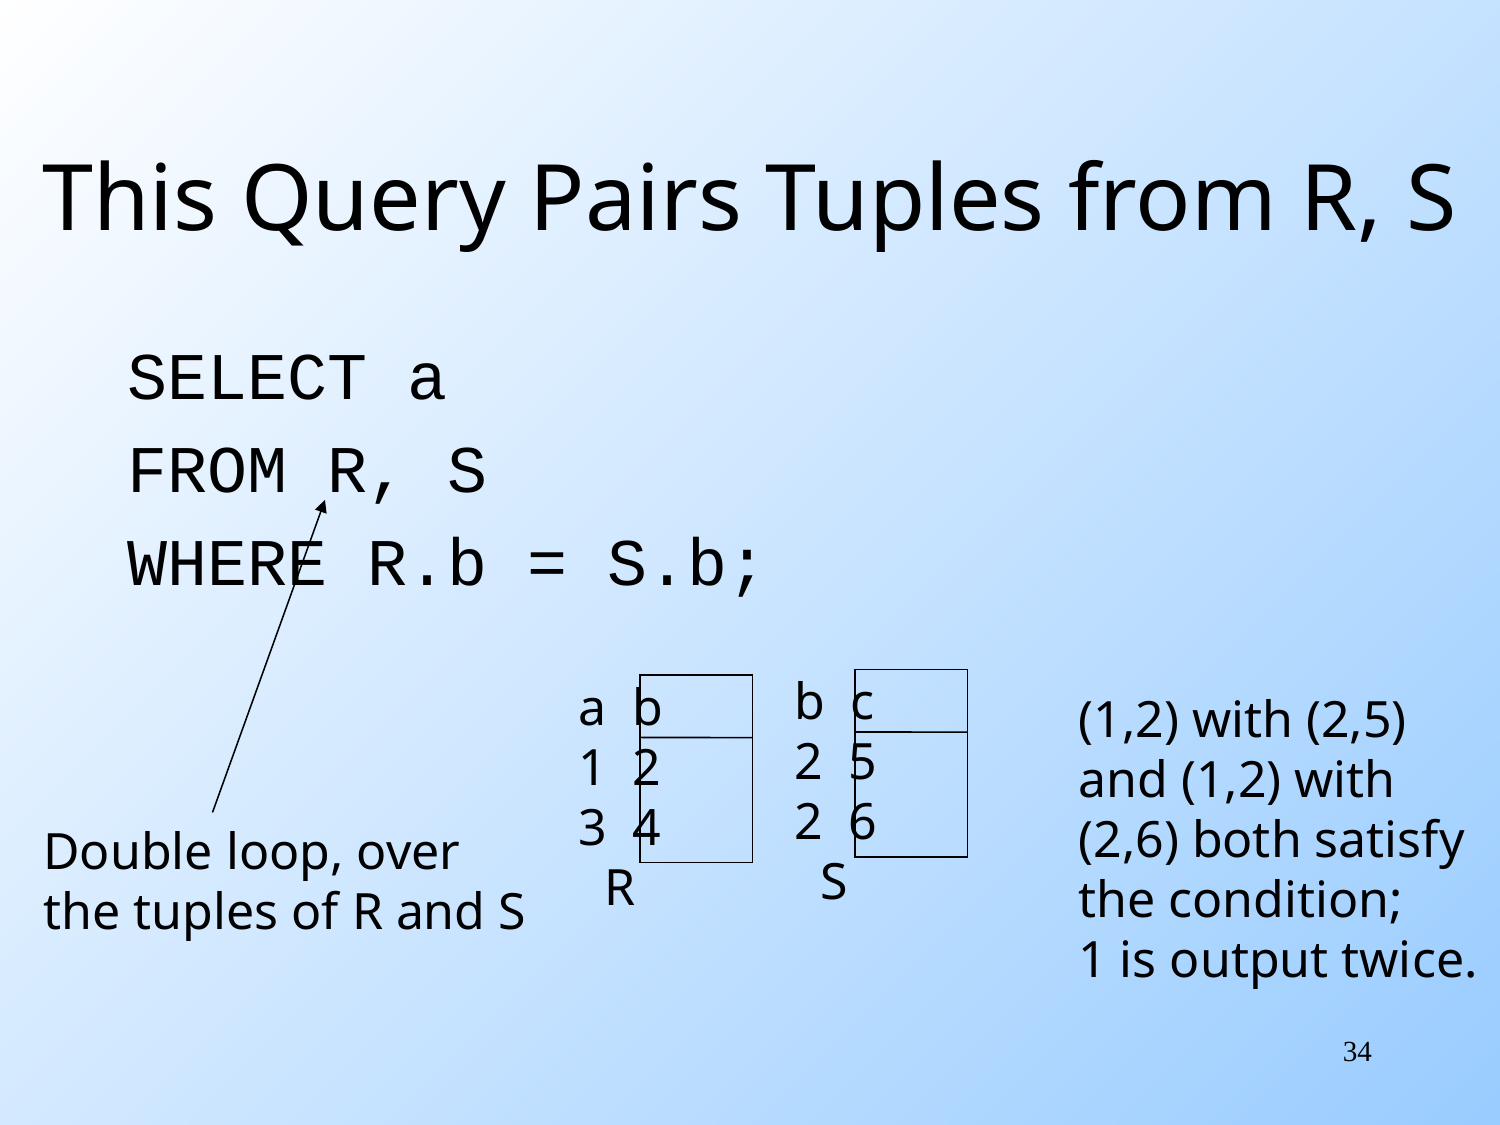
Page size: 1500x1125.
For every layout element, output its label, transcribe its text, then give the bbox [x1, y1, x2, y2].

list SELECT a FROM R, S WHERE R.b = S.b; [112, 324, 1388, 1000]
title This Query Pairs Tuples from R, S [0, 99, 1500, 288]
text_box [37, 499, 533, 948]
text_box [637, 662, 969, 923]
text_box (1,2) with (2,5) and (1,2) with (2,6) both satisfy the condition; 1 is output twice. [1063, 680, 1493, 996]
slide_number 34 [1074, 1025, 1388, 1100]
